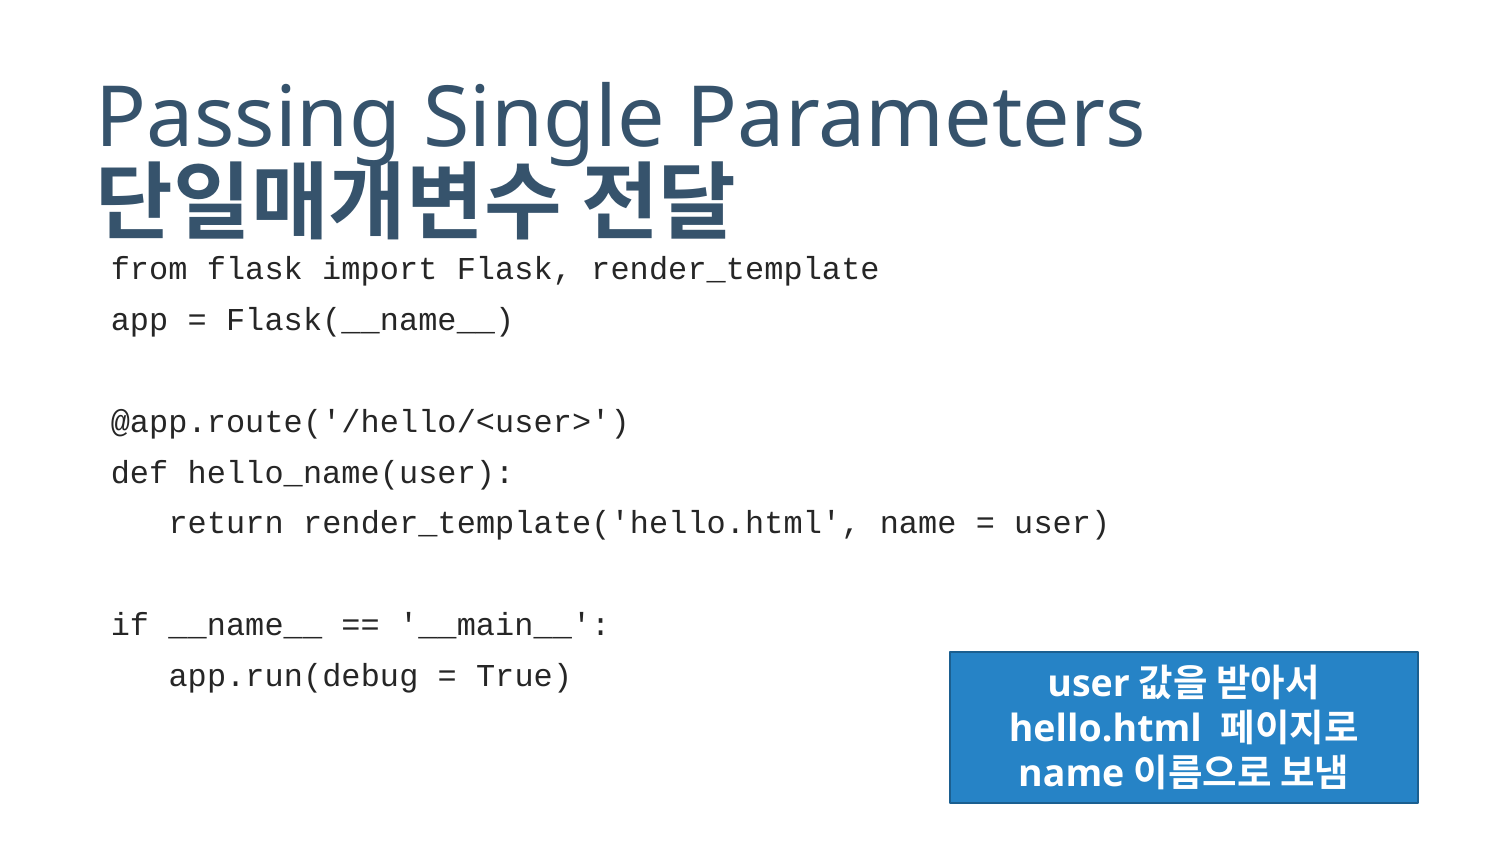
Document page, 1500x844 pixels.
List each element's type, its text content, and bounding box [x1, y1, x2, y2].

list from flask import Flask, render_template app = Flask(__name__) @app.route('/hello/<user>') def hello_name(user): return render_template('hello.html', name = user) if __name__ == '__main__': app.run(debug = True) [83, 247, 1407, 711]
title Passing Single Parameters 단일매개변수 전달 [80, 61, 1407, 266]
text_box user값을 받아서 hello.html 페이지로 name이름으로 보냄 [949, 651, 1418, 804]
